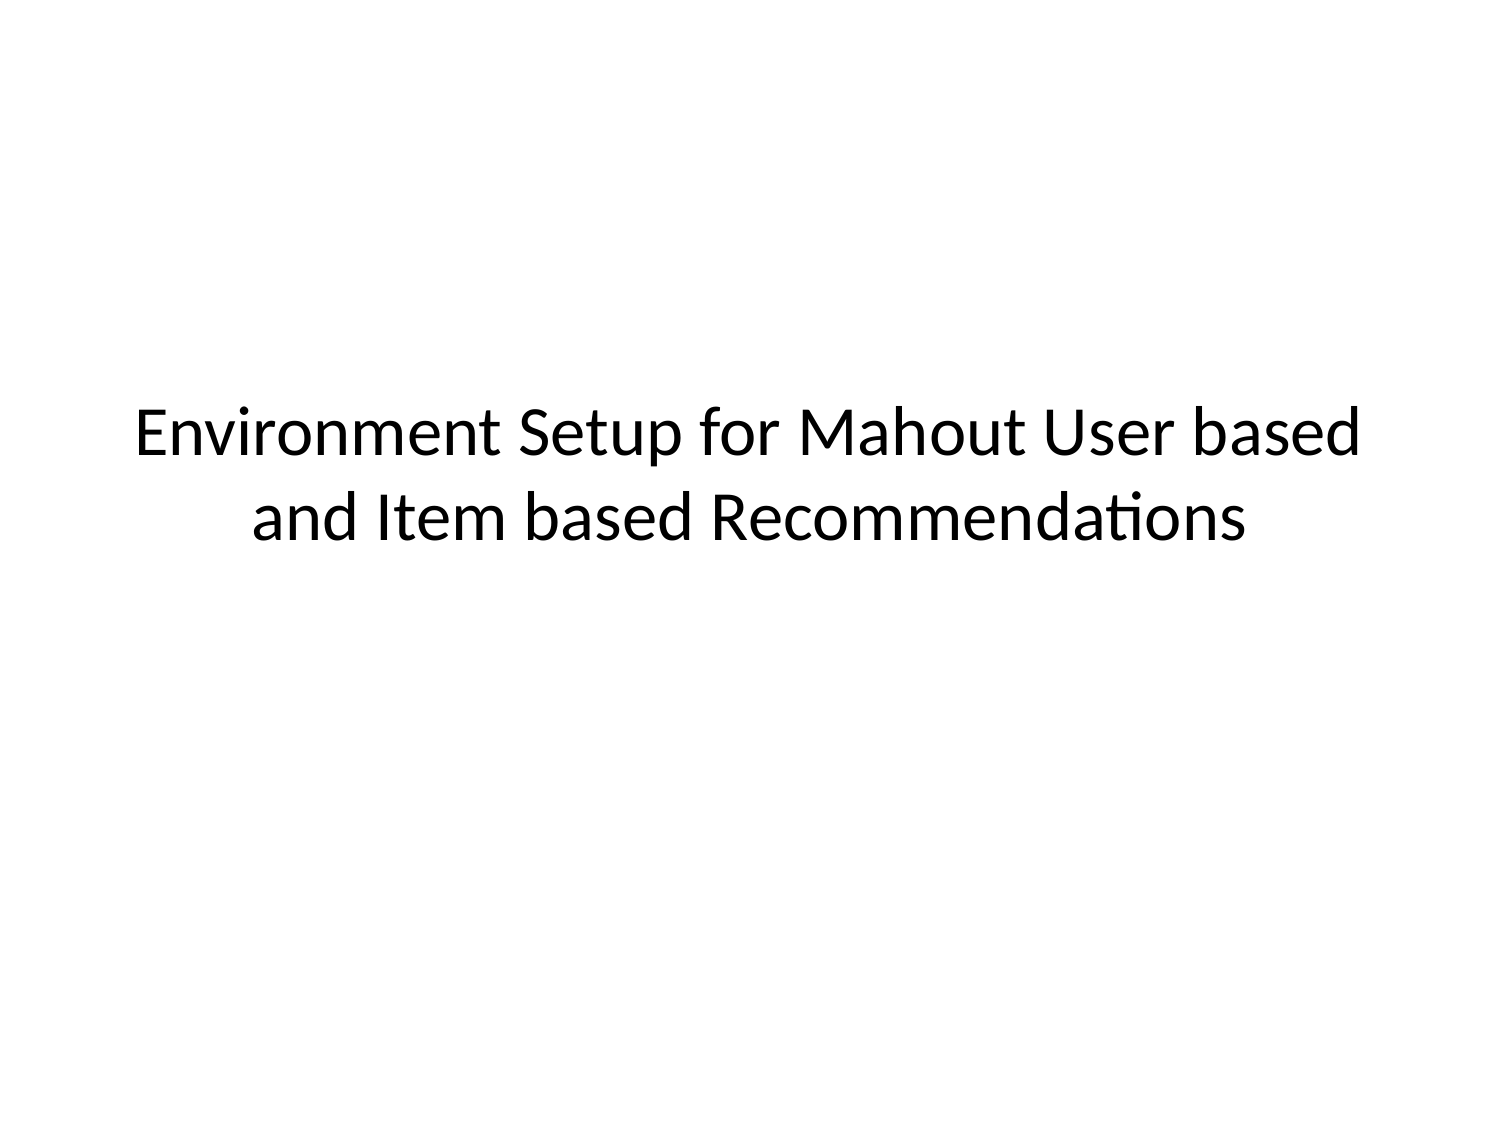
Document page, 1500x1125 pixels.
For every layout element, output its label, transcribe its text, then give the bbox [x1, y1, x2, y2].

title Environment Setup for Mahout User based and Item based Recommendations [112, 349, 1388, 591]
